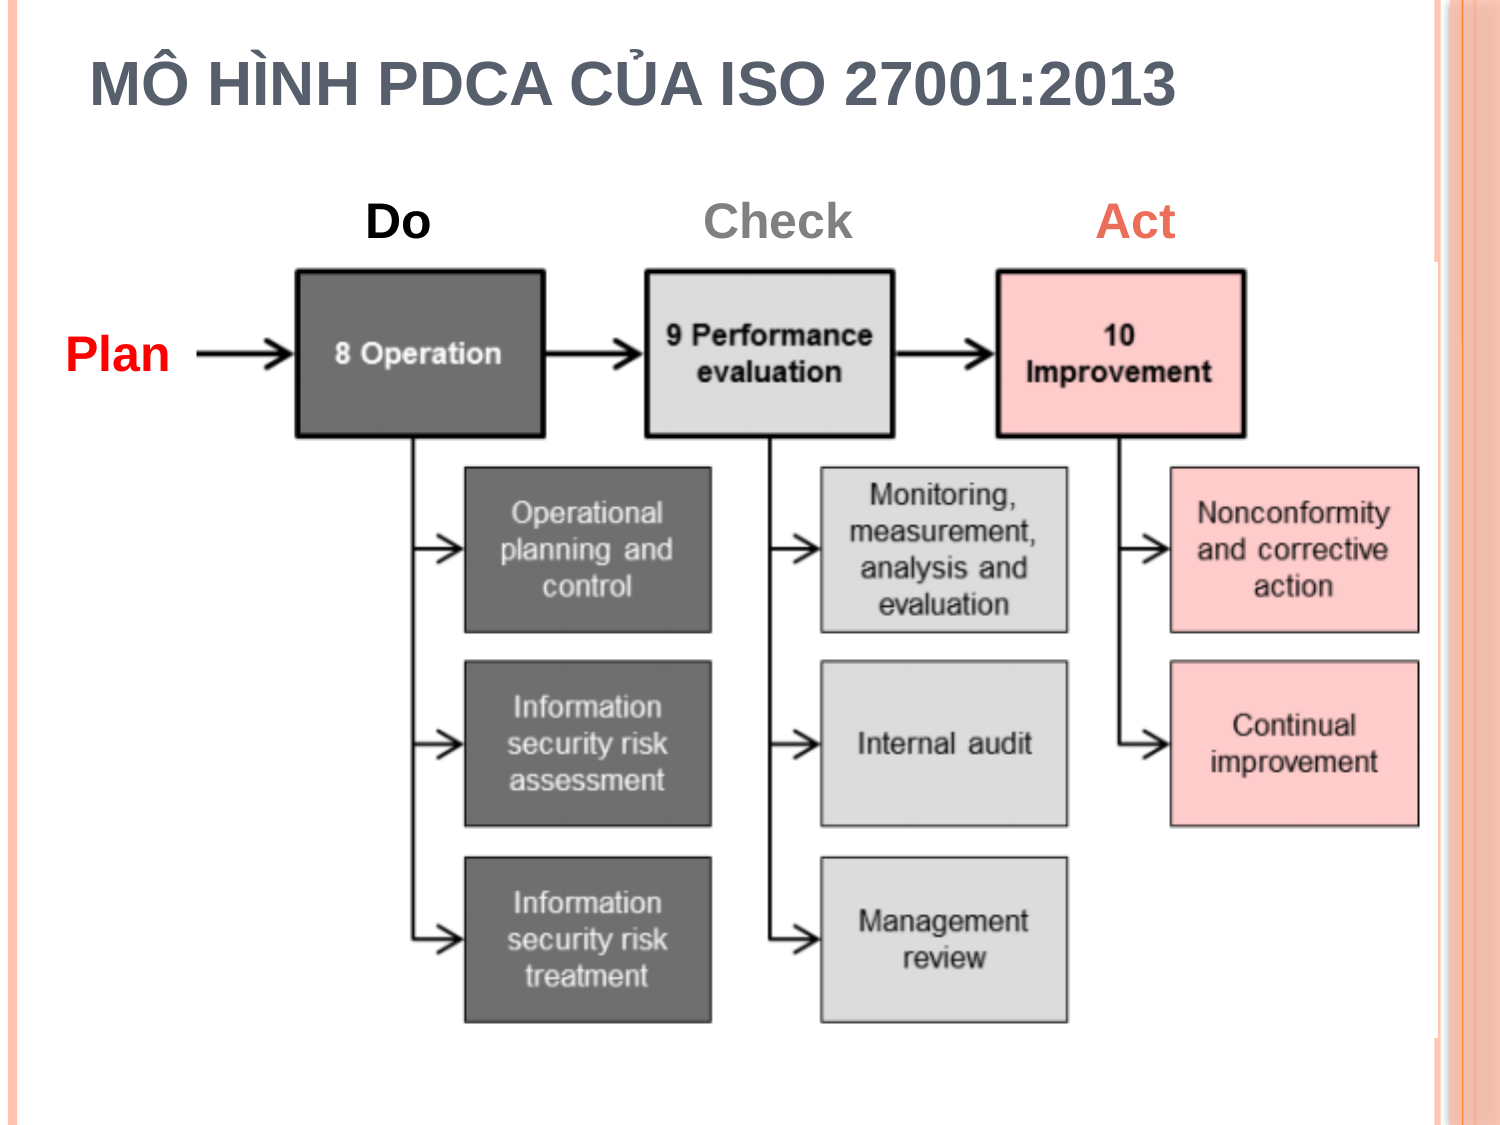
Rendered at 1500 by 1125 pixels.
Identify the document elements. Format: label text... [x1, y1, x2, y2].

text_box Do [350, 181, 447, 257]
text_box Plan [50, 313, 181, 389]
text_box Check [688, 181, 869, 257]
title MÔ HÌNH PDCA CỦA ISO 27001:2013 [75, 45, 1300, 125]
picture [186, 261, 1438, 1038]
text_box Act [1080, 181, 1191, 257]
